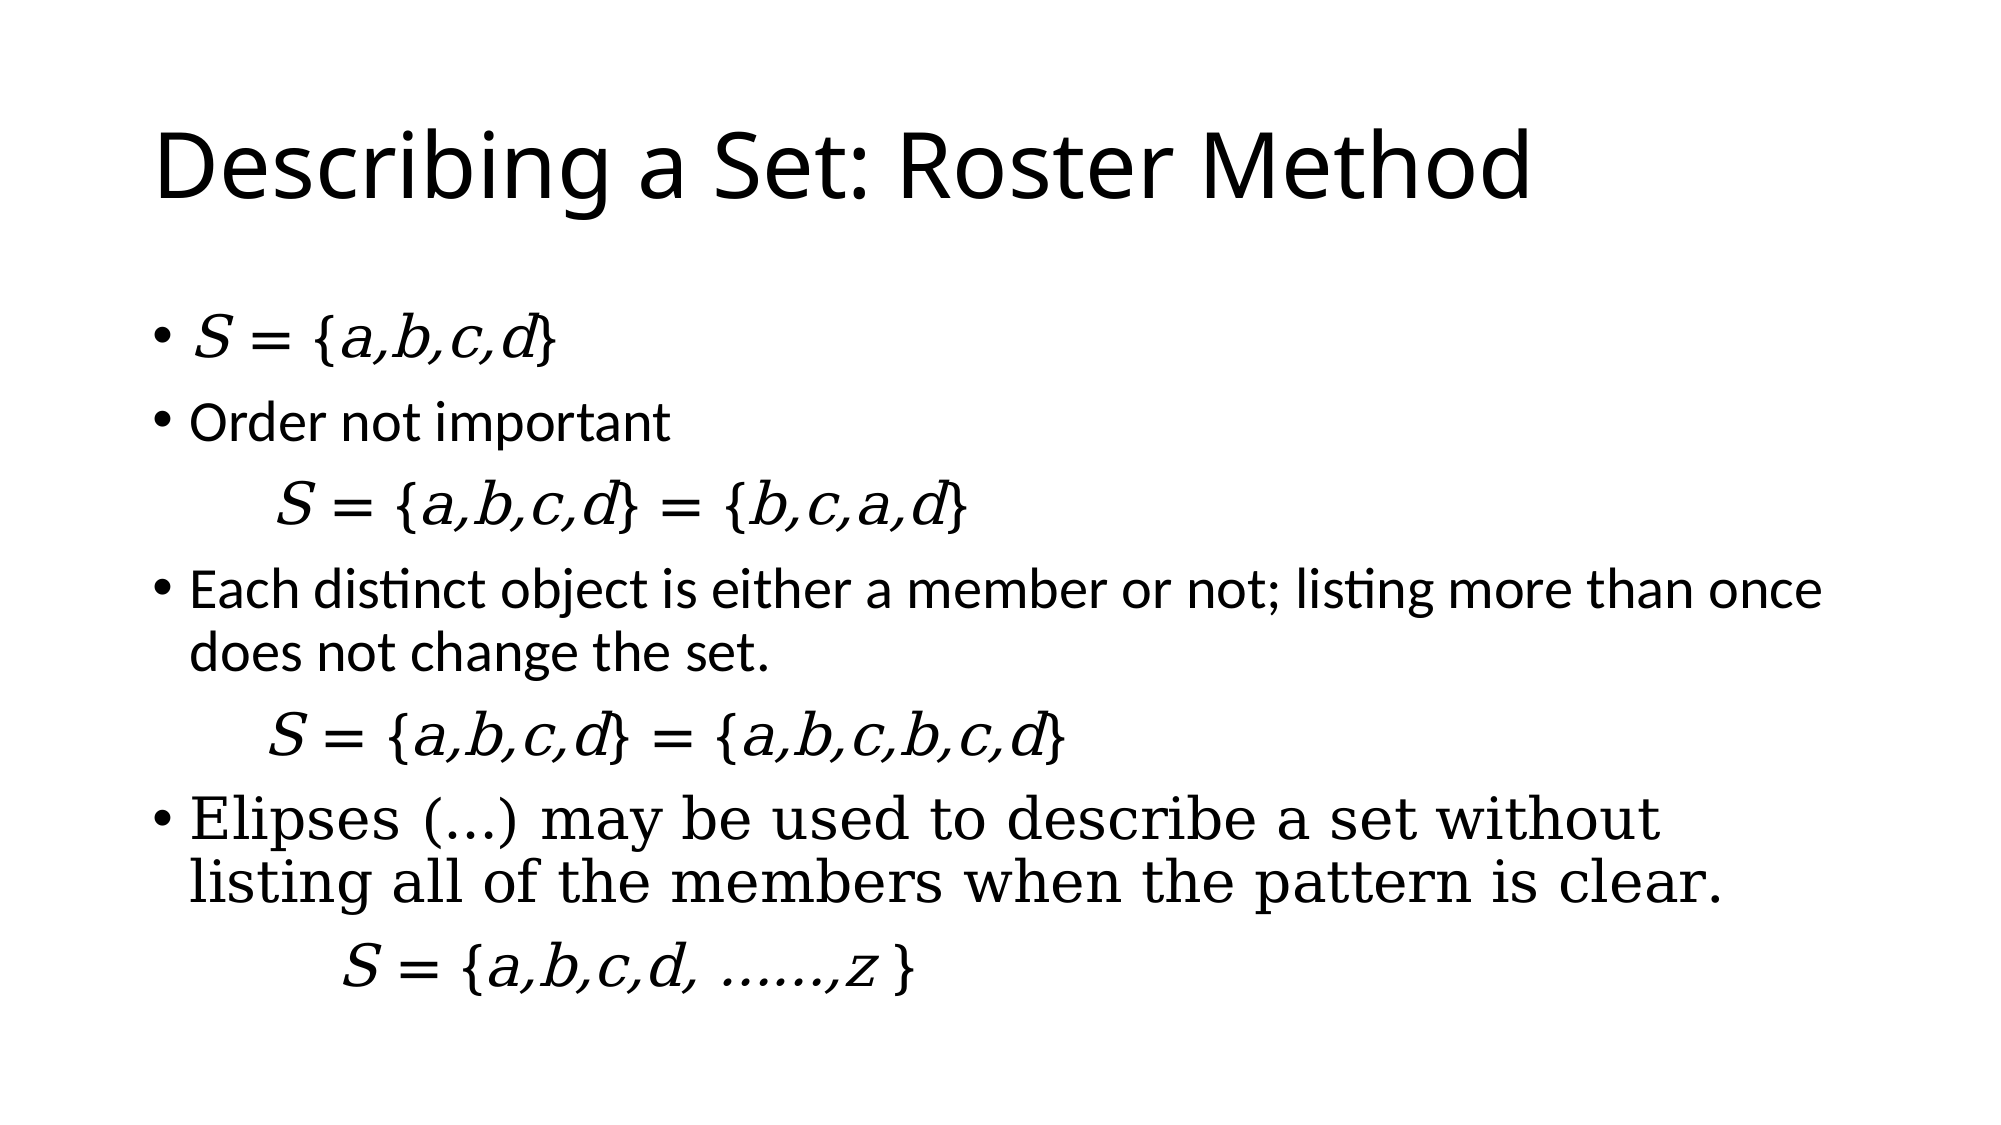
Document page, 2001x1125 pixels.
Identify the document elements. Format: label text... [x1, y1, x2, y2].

list S = {a,b,c,d} Order not important S = {a,b,c,d} = {b,c,a,d} Each distinct object is either a member or not; listing more than once does not change the set. S = {a,b,c,d} = {a,b,c,b,c,d} Elipses (…) may be used to describe a set without listing all of the members when the pattern is clear. S = {a,b,c,d, ……,z } [137, 299, 1863, 1014]
title Describing a Set: Roster Method [137, 59, 1863, 278]
